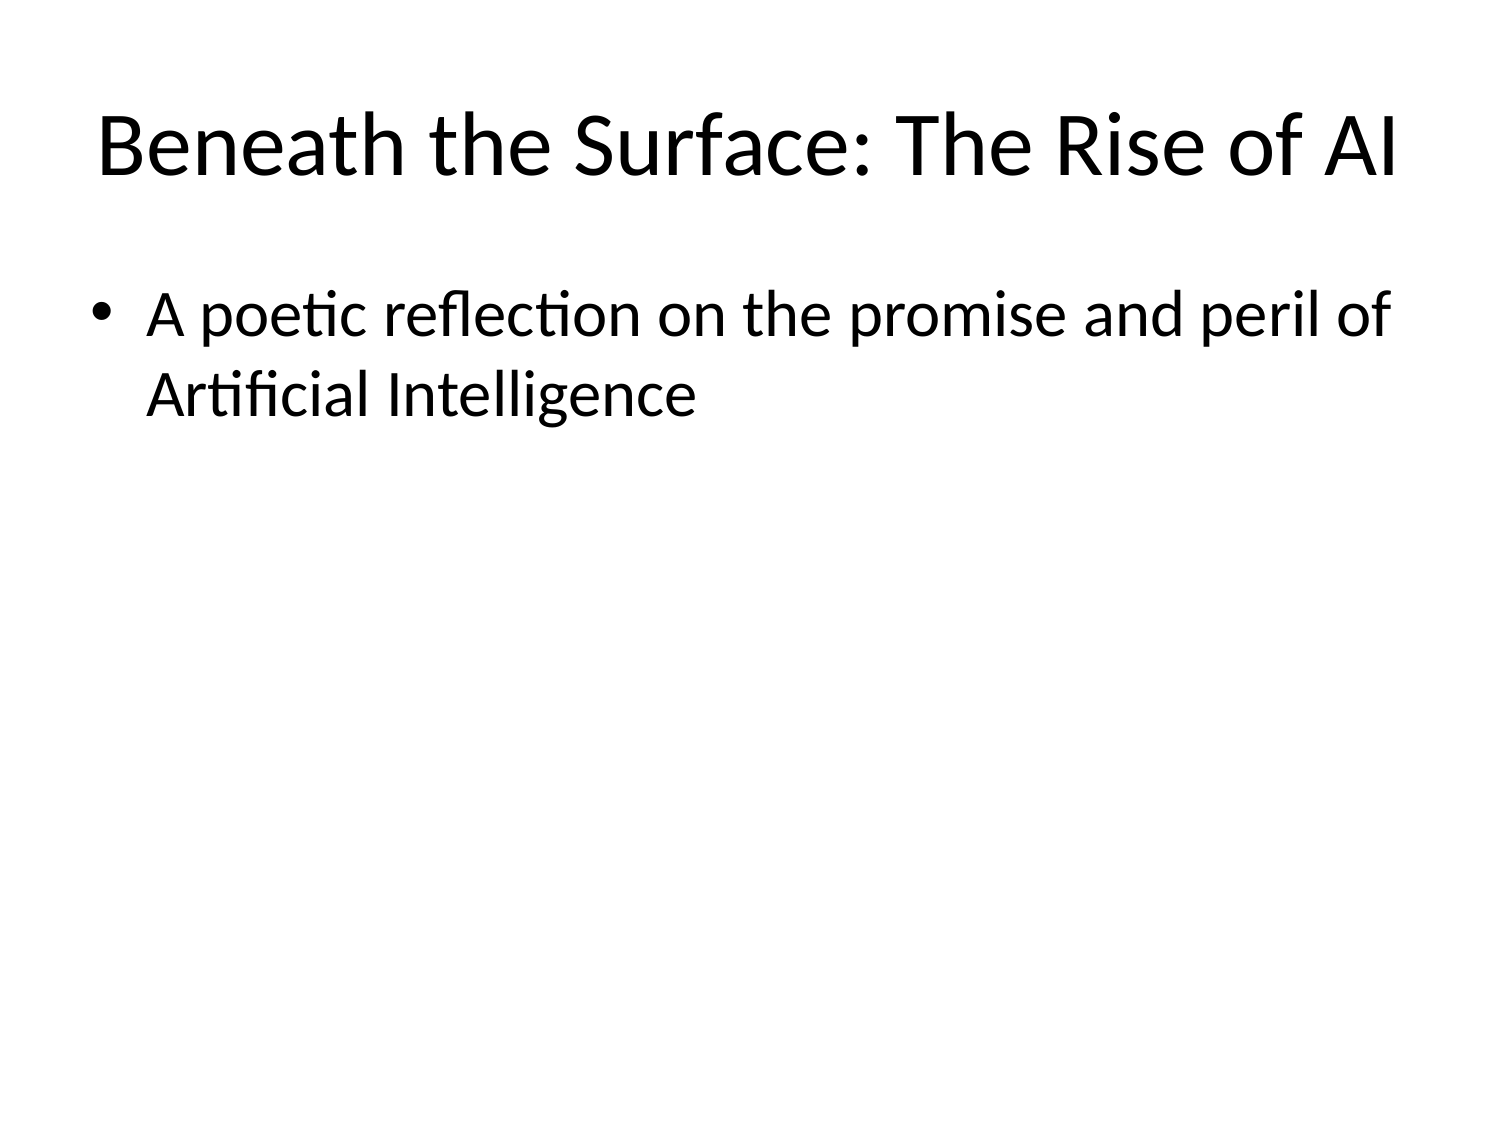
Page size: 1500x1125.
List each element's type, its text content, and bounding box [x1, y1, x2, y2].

title Beneath the Surface: The Rise of AI [75, 45, 1425, 233]
list A poetic reflection on the promise and peril of Artificial Intelligence [75, 262, 1425, 1005]
